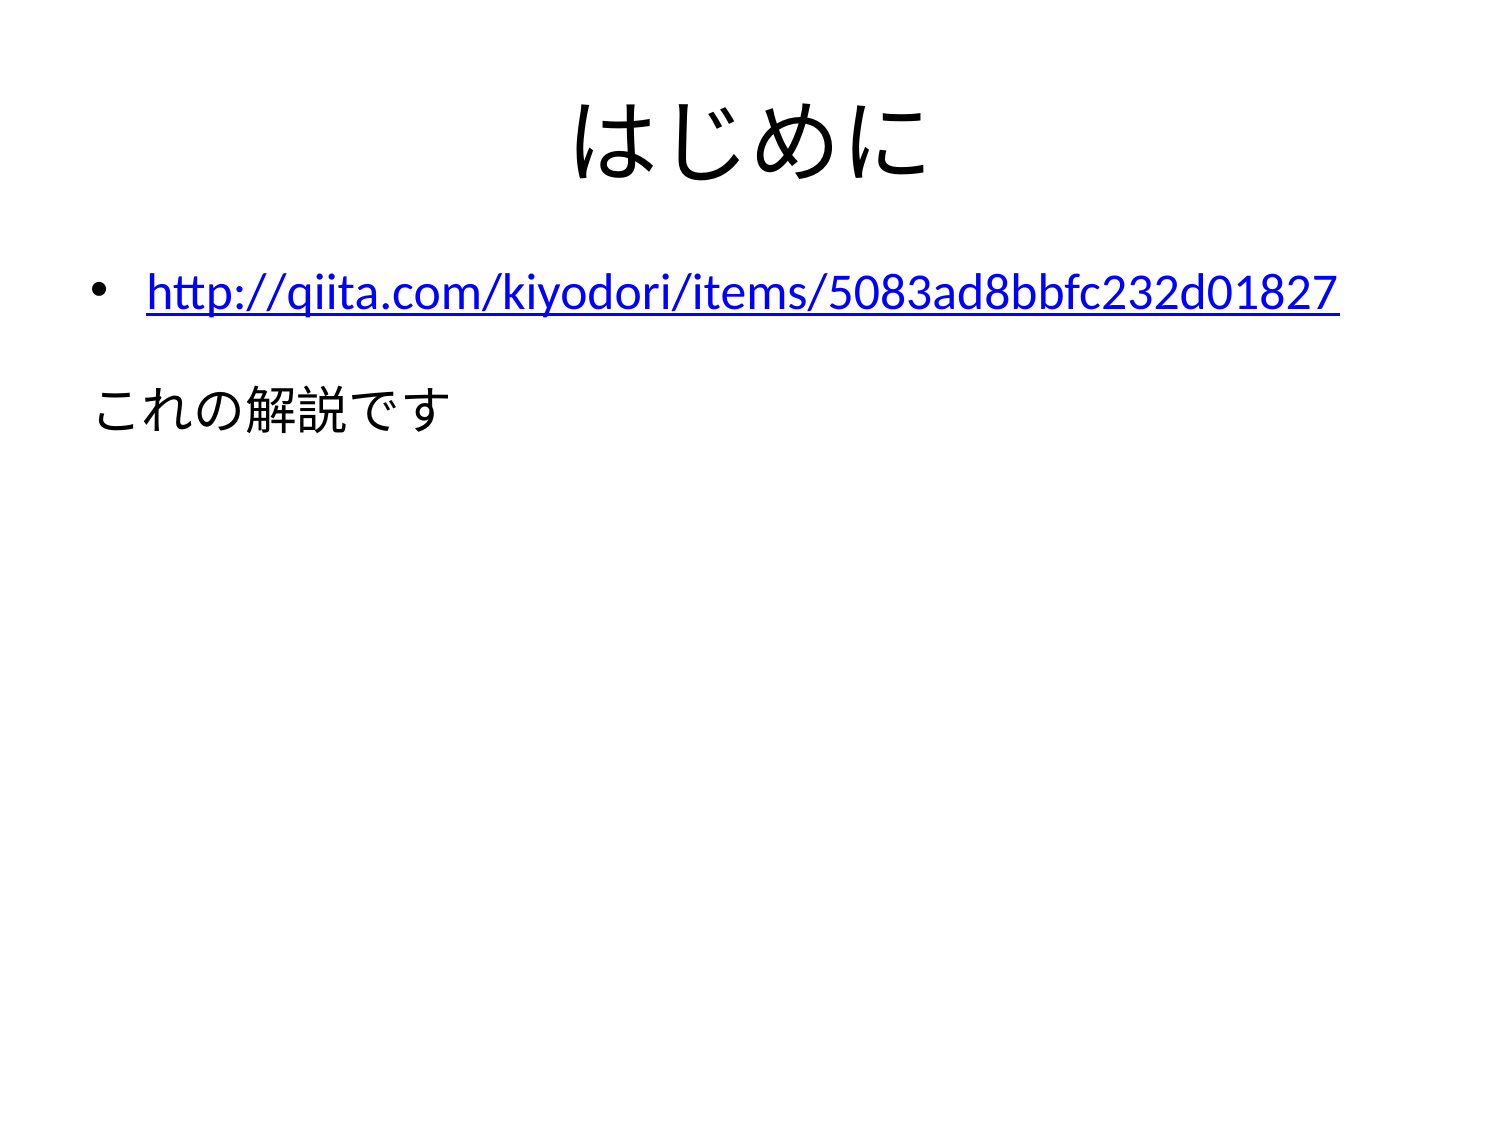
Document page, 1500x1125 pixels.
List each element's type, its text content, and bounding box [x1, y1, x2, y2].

title はじめに [75, 45, 1425, 233]
list http://qiita.com/kiyodori/items/5083ad8bbfc232d01827 これの解説です [75, 262, 1425, 480]
